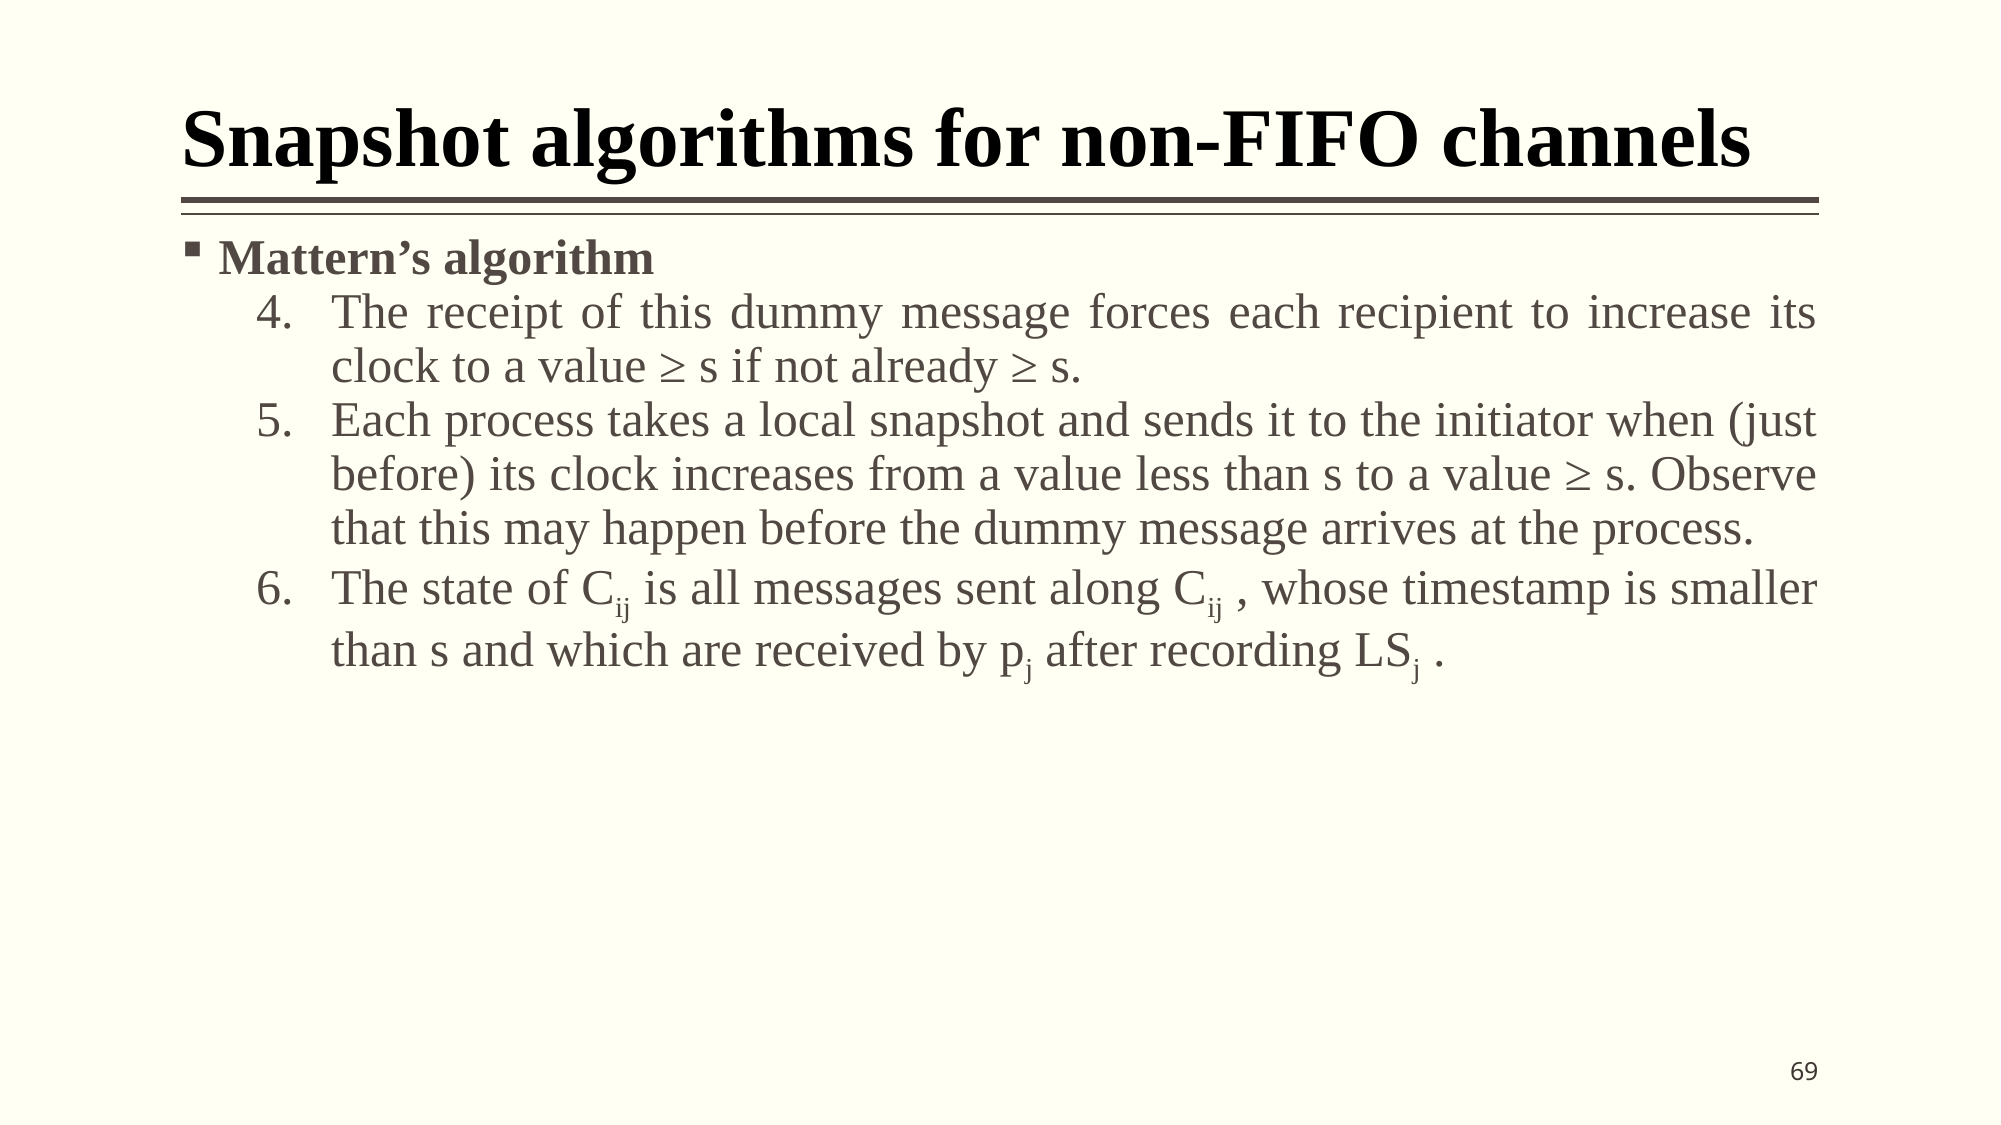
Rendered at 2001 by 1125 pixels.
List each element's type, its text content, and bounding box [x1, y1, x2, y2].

slide_number 69 [1518, 1042, 1819, 1103]
title Snapshot algorithms for non-FIFO channels [181, 83, 1819, 193]
list Mattern’s algorithm The receipt of this dummy message forces each recipient to increase its clock to a value ≥ s if not already ≥ s. Each process takes a local snapshot and sends it to the initiator when (just before) its clock increases from a value less than s to a value ≥ s. Observe that this may happen before the dummy message arrives at the process. The state of Cij is all messages sent along Cij , whose timestamp is smaller than s and which are received by pj after recording LSj . [181, 224, 1819, 1043]
